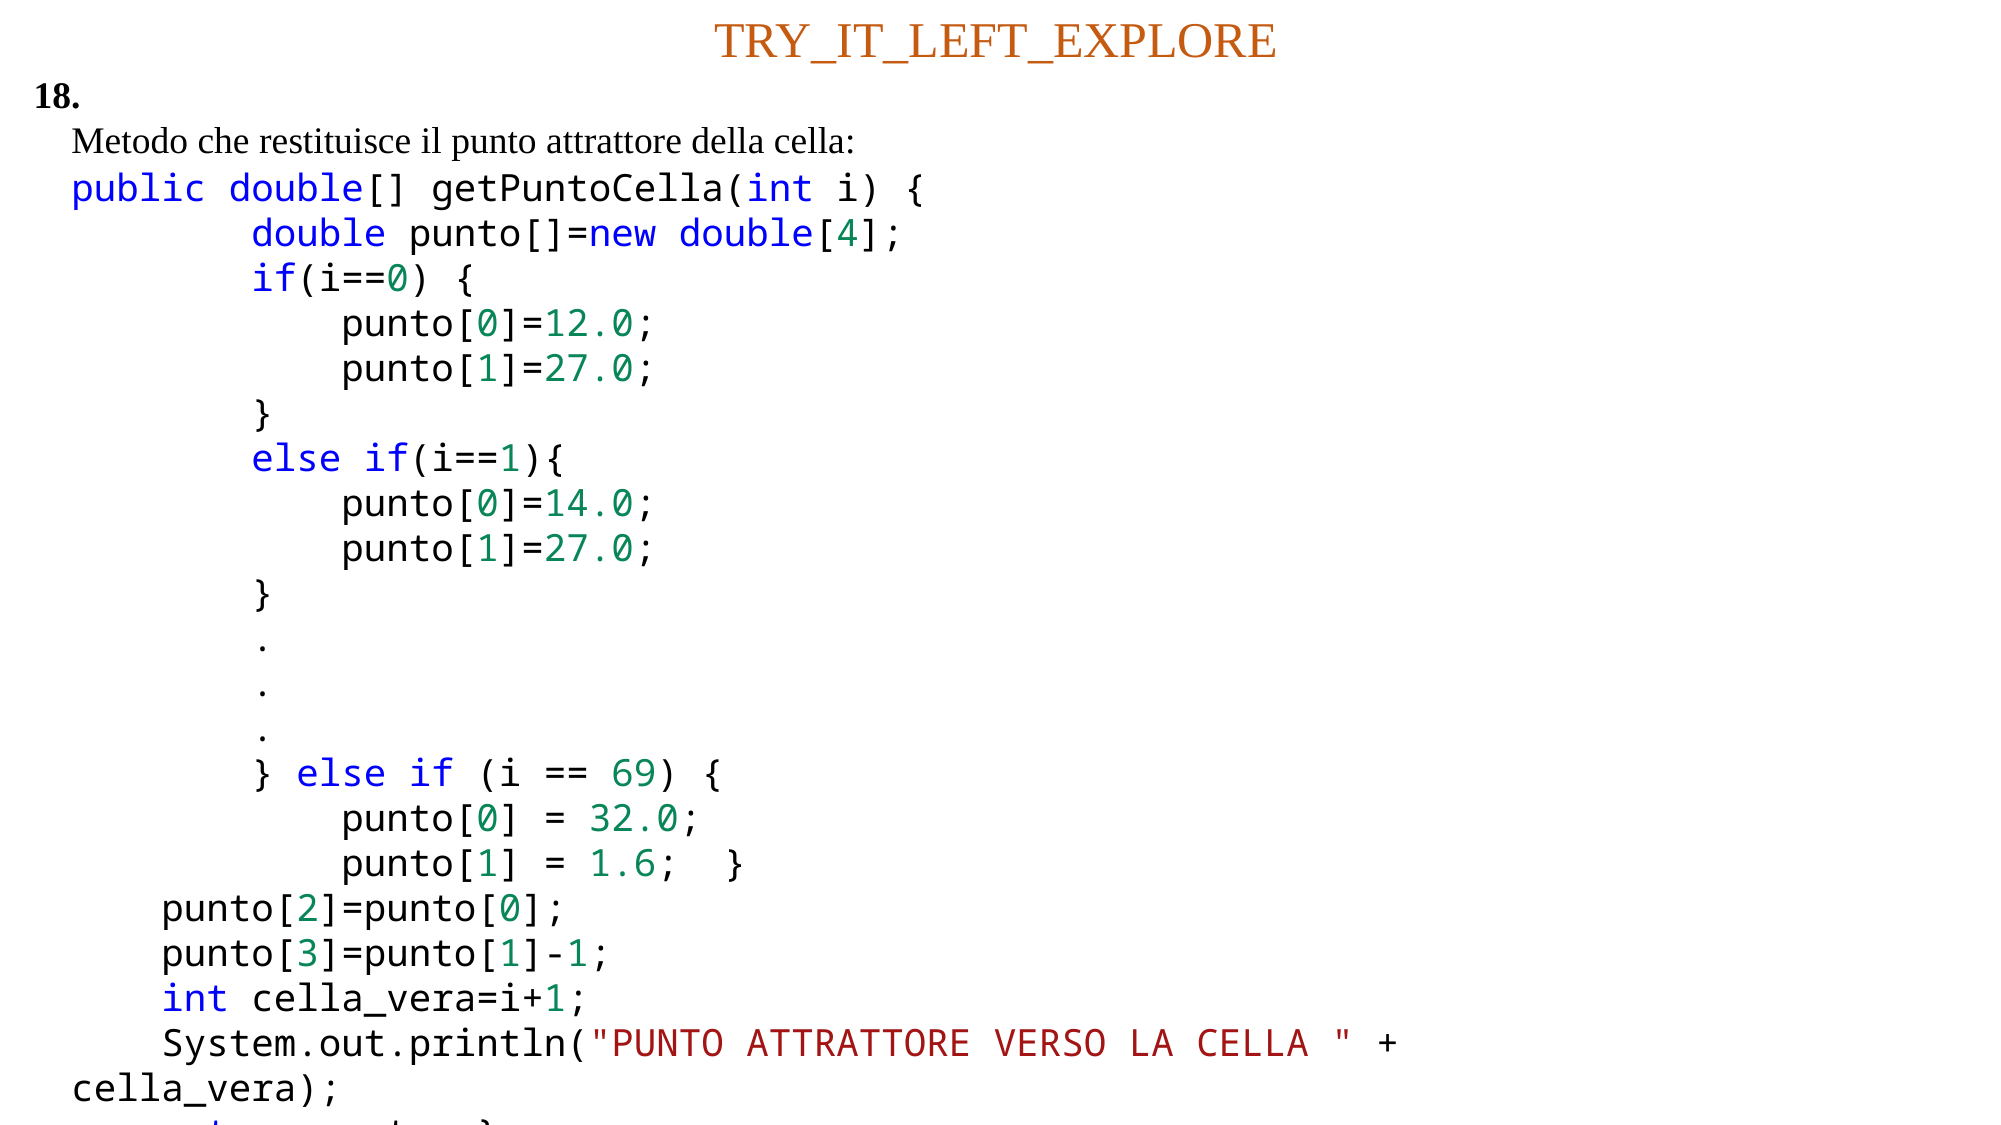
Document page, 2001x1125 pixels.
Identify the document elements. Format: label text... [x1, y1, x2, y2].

text_box 18. Metodo che restituisce il punto attrattore della cella: [18, 63, 909, 169]
text_box public double[] getPuntoCella(int i) { double punto[]=new double[4]; if(i==0) { punto[0]=12.0; punto[1]=27.0; } else if(i==1){ punto[0]=14.0; punto[1]=27.0; } . . . } else if (i == 69) { punto[0] = 32.0; punto[1] = 1.6; } punto[2]=punto[0]; punto[3]=punto[1]-1; int cella_vera=i+1; System.out.println("PUNTO ATTRATTORE VERSO LA CELLA " + cella_vera); return punto; } [56, 157, 1581, 1125]
text_box TRY_IT_LEFT_EXPLORE [0, 0, 2000, 75]
